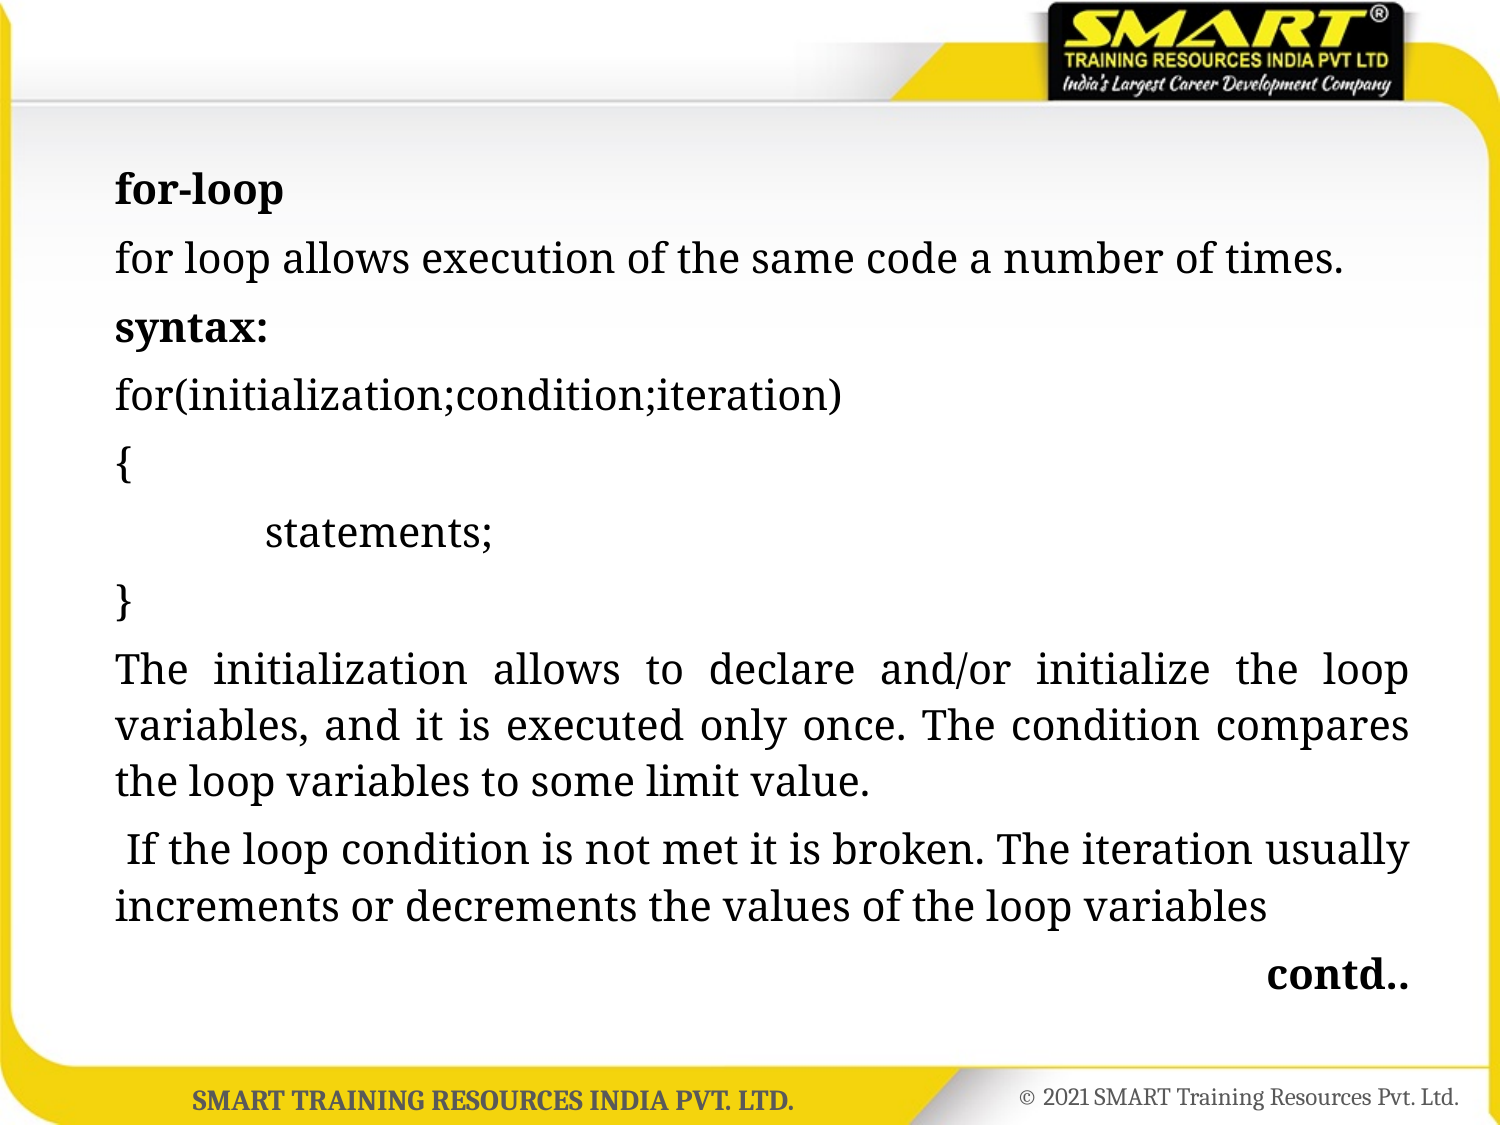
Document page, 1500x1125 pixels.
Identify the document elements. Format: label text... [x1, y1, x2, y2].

picture [0, 0, 1500, 1125]
text_box for-loop for loop allows execution of the same code a number of times. syntax: for(initialization;condition;iteration) { statements; } The initialization allows to declare and/or initialize the loop variables, and it is executed only once. The condition compares the loop variables to some limit value. If the loop condition is not met it is broken. The iteration usually increments or decrements the values of the loop variables contd.. [99, 149, 1425, 1006]
